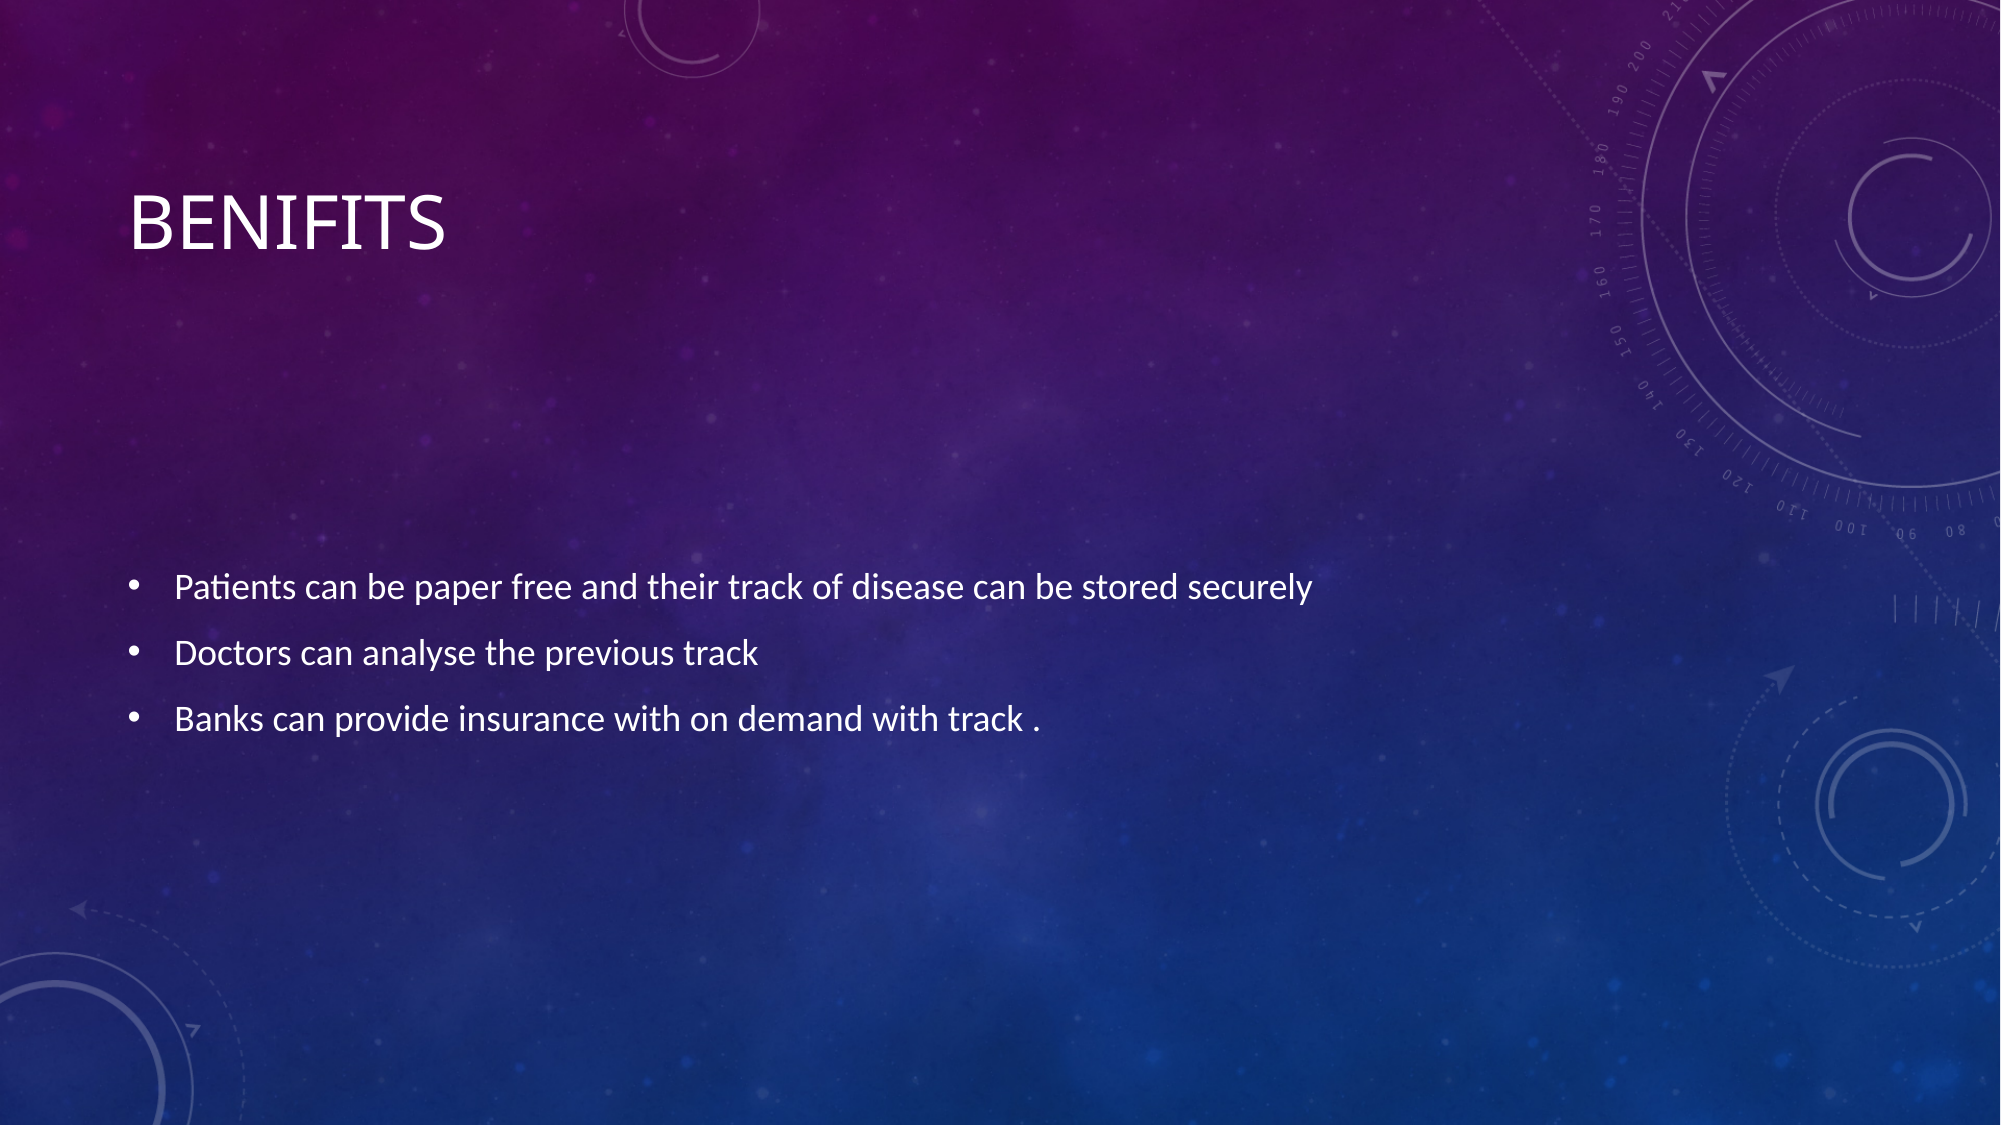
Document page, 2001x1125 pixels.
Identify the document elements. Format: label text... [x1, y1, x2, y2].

picture [0, 0, 2001, 1125]
title Benifits [112, 99, 1775, 339]
list Patients can be paper free and their track of disease can be stored securely Doctors can analyse the previous track Banks can provide insurance with on demand with track . [112, 351, 1775, 950]
